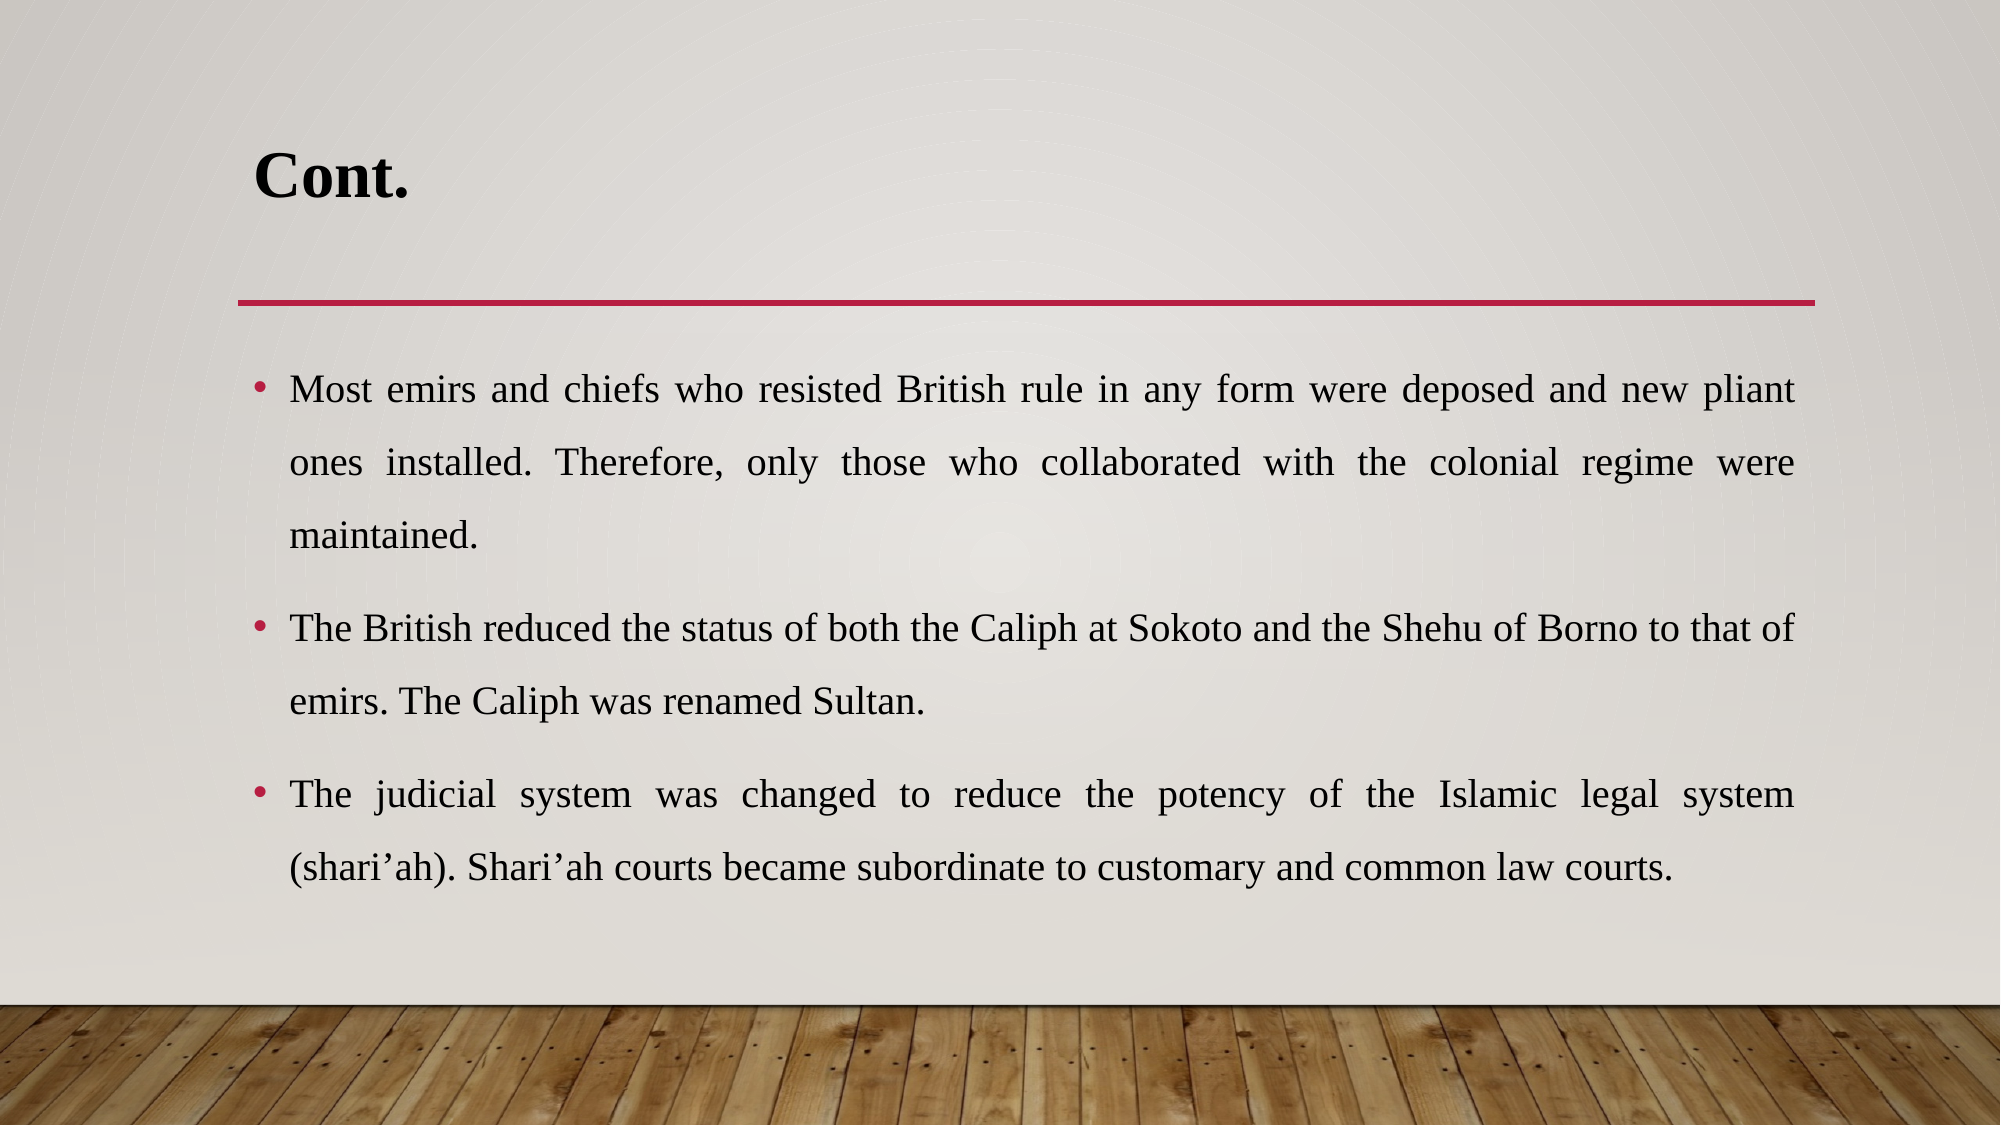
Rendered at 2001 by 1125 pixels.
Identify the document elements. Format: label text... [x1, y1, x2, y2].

title Cont. [238, 131, 1814, 305]
picture [0, 1005, 2000, 1125]
list Most emirs and chiefs who resisted British rule in any form were deposed and new pliant ones installed. Therefore, only those who collaborated with the colonial regime were maintained. The British reduced the status of both the Caliph at Sokoto and the Shehu of Borno to that of emirs. The Caliph was renamed Sultan. The judicial system was changed to reduce the potency of the Islamic legal system (shari’ah). Shari’ah courts became subordinate to customary and common law courts. [238, 330, 1814, 897]
